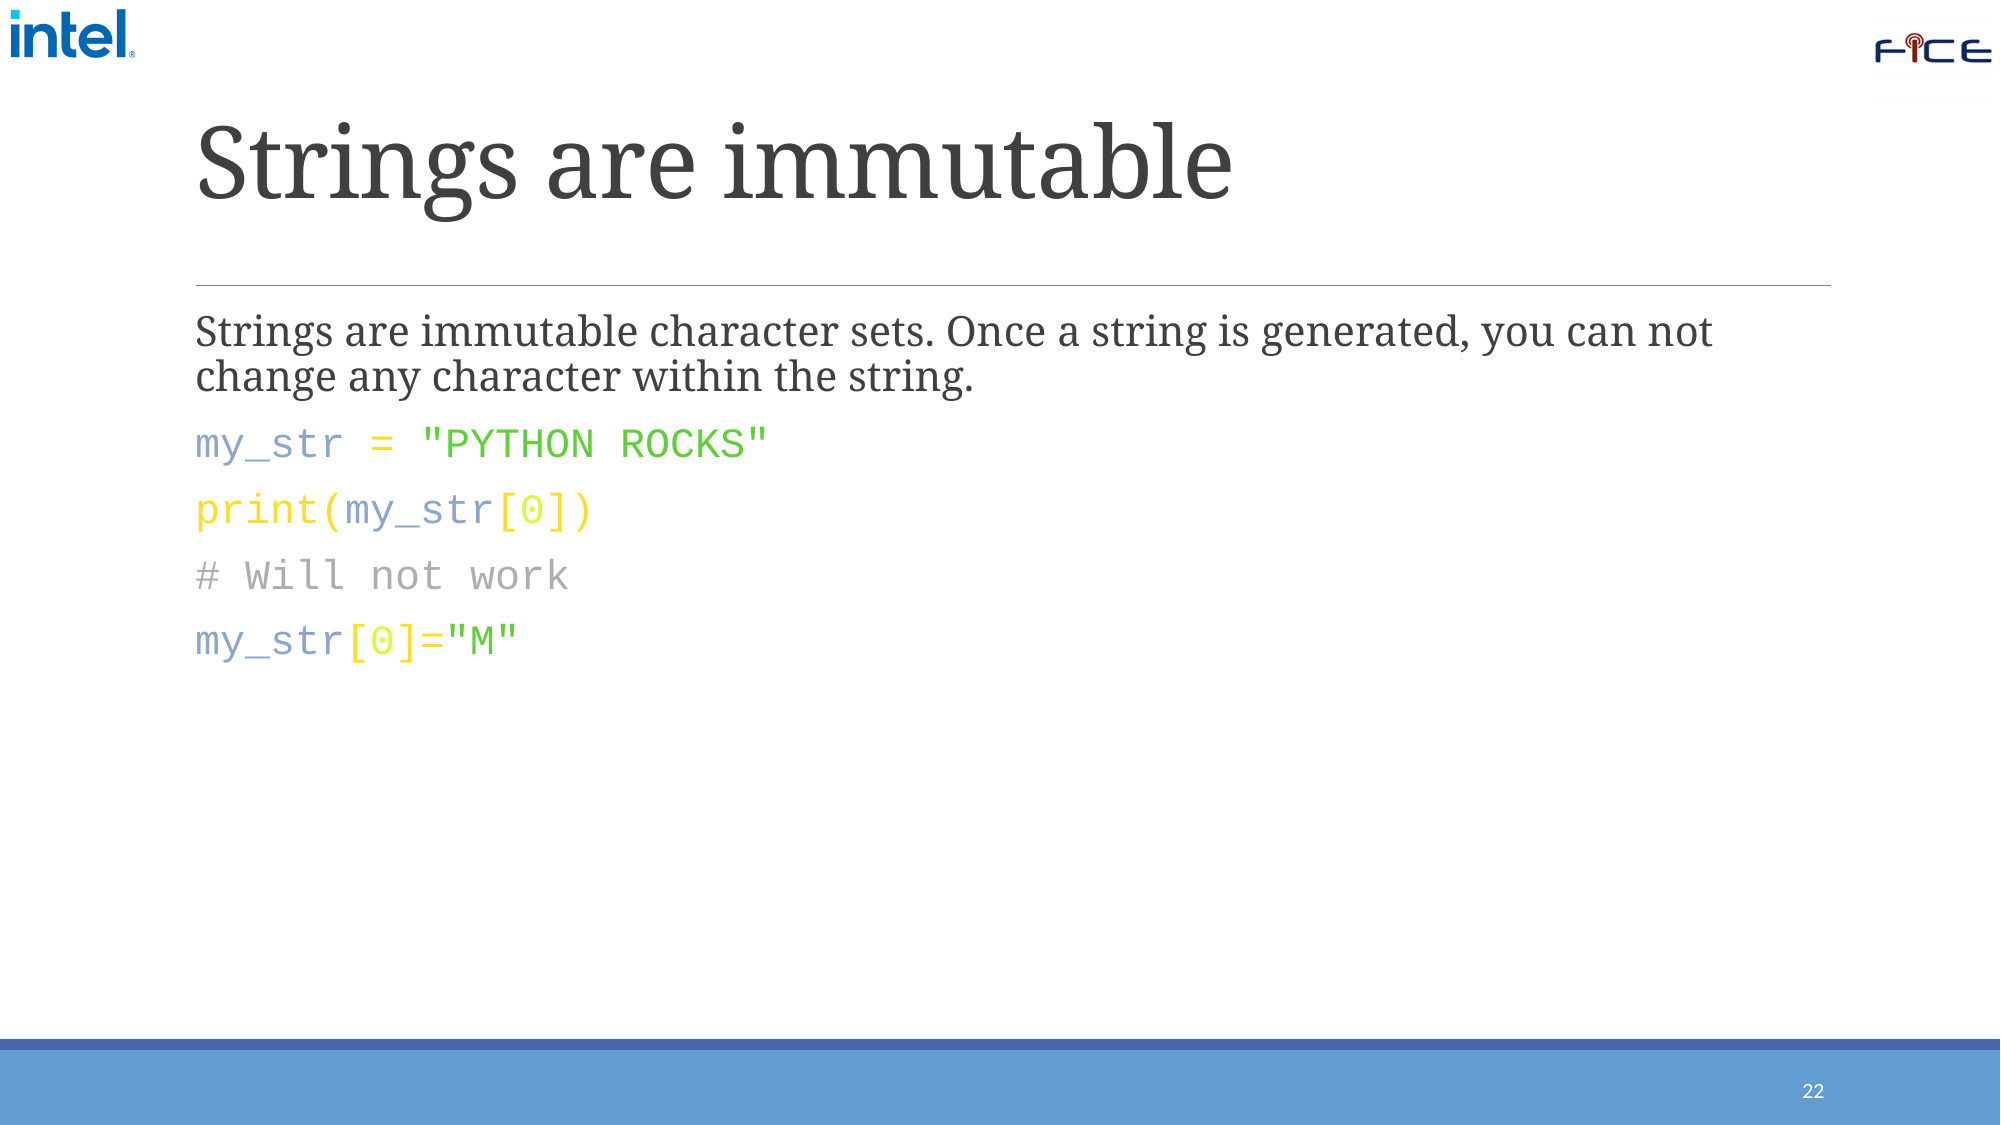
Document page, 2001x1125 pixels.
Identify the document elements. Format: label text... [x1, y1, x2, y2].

title Strings are immutable [180, 47, 1830, 285]
slide_number 22 [1624, 1059, 1840, 1120]
list Strings are immutable character sets. Once a string is generated, you can not change any character within the string. my_str = "PYTHON ROCKS" print(my_str[0]) # Will not work my_str[0]="M" [180, 302, 1830, 963]
picture [1872, 0, 1994, 104]
picture [10, 8, 136, 59]
